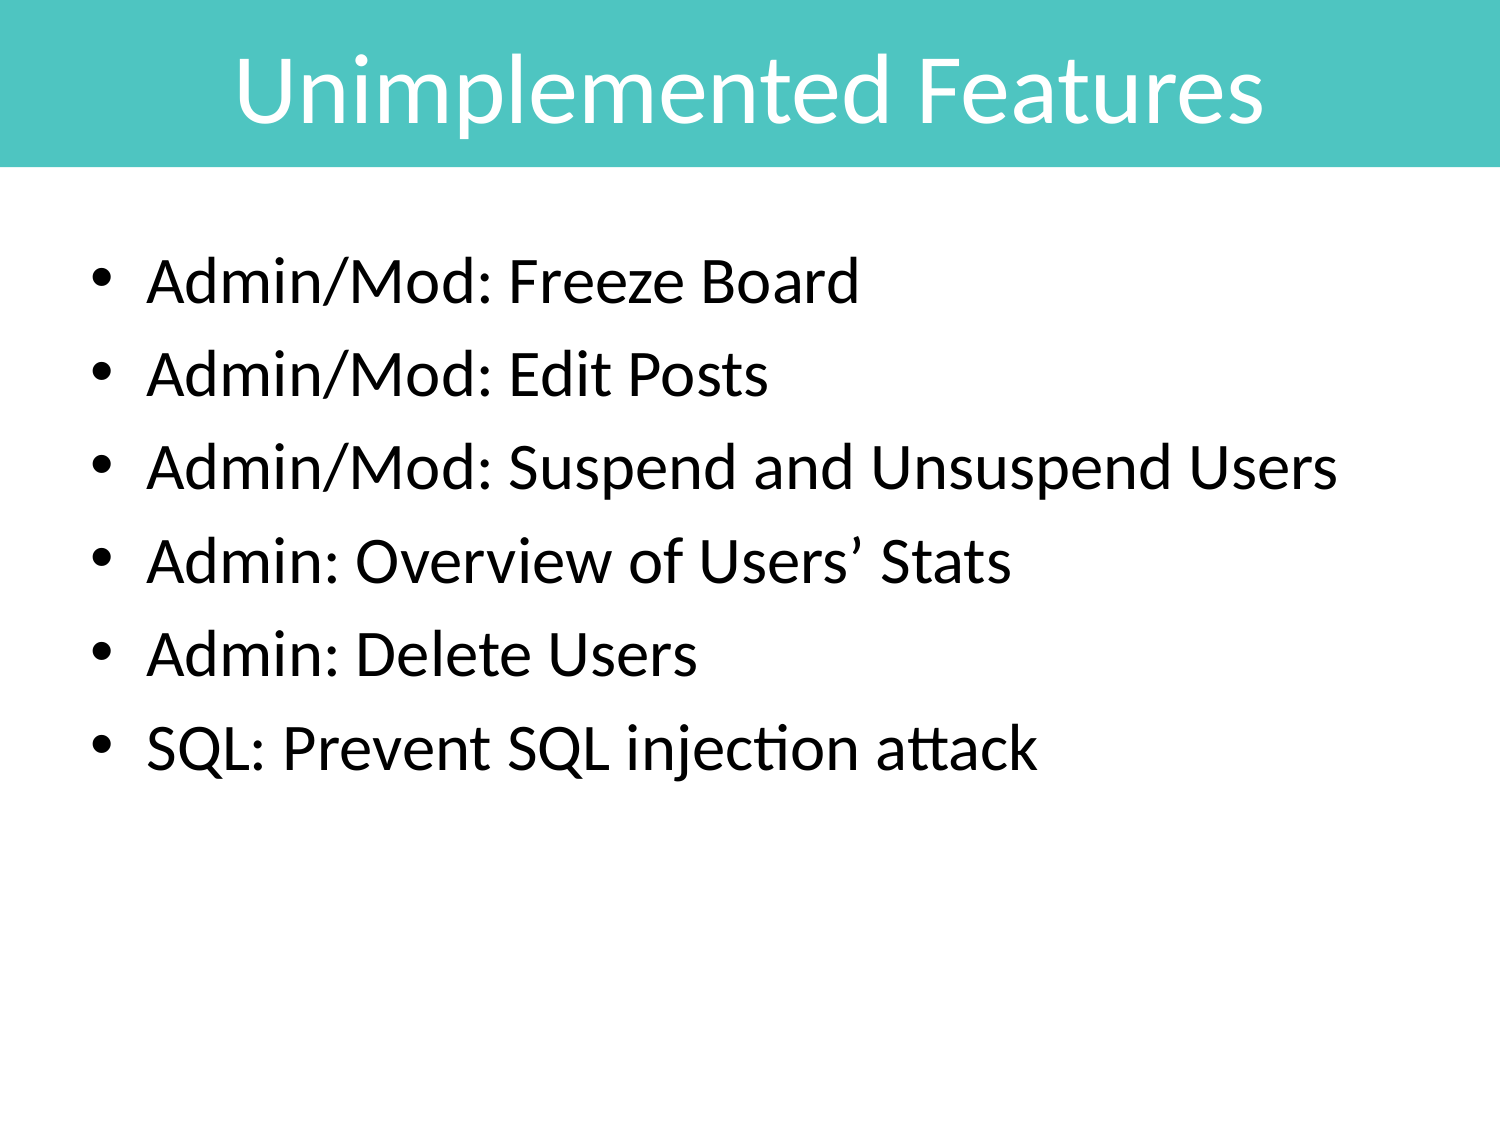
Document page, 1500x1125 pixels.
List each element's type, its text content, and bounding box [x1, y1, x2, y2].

list Admin/Mod: Freeze Board Admin/Mod: Edit Posts Admin/Mod: Suspend and Unsuspend Users Admin: Overview of Users’ Stats Admin: Delete Users SQL: Prevent SQL injection attack [75, 229, 1425, 1005]
text_box Unimplemented Features [0, 0, 1500, 168]
